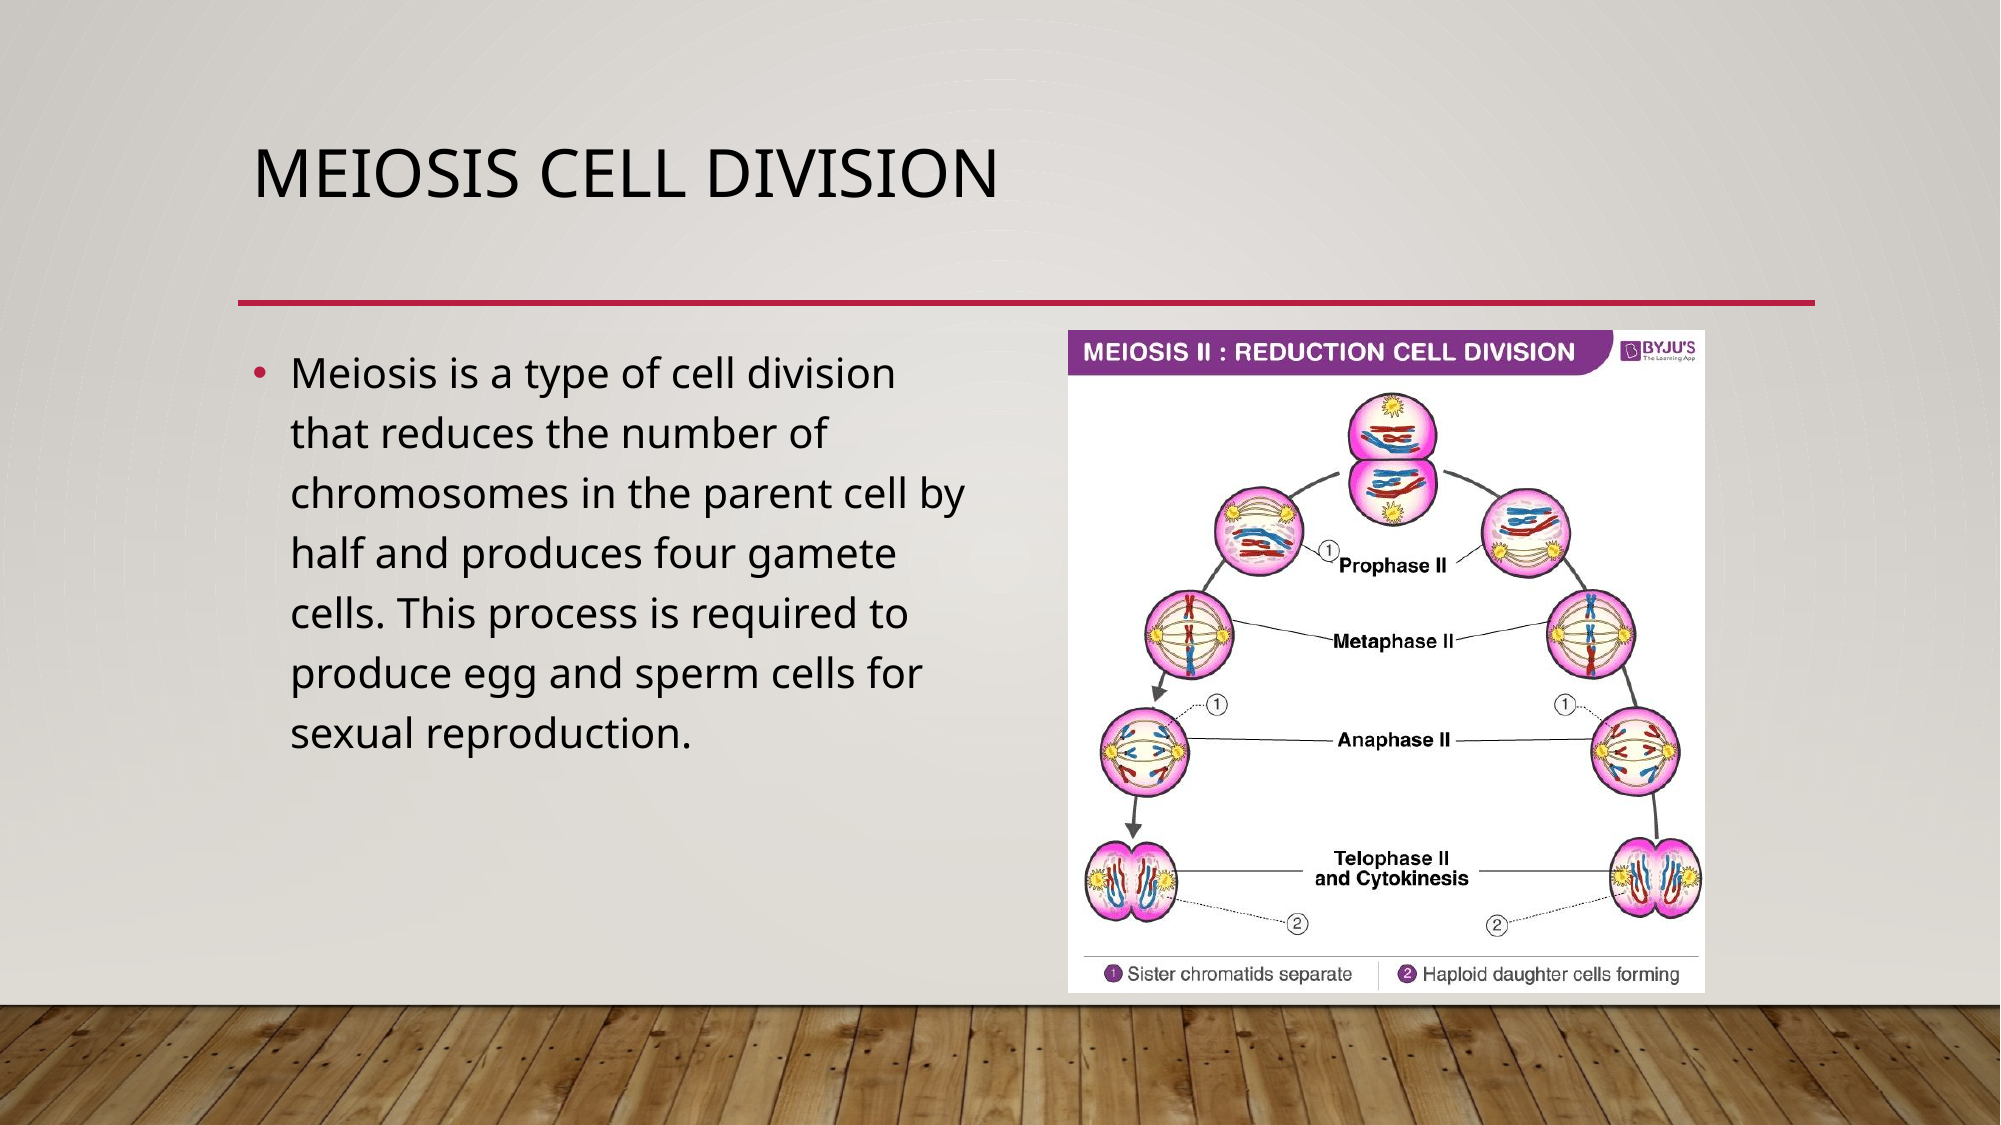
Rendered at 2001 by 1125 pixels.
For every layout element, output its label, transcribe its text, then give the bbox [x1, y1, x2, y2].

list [1068, 330, 1705, 993]
list Meiosis is a type of cell division that reduces the number of chromosomes in the parent cell by half and produces four gamete cells. This process is required to produce egg and sperm cells for sexual reproduction. [237, 329, 1000, 896]
picture [0, 1005, 2000, 1125]
title Meiosis cell division [237, 132, 1814, 306]
